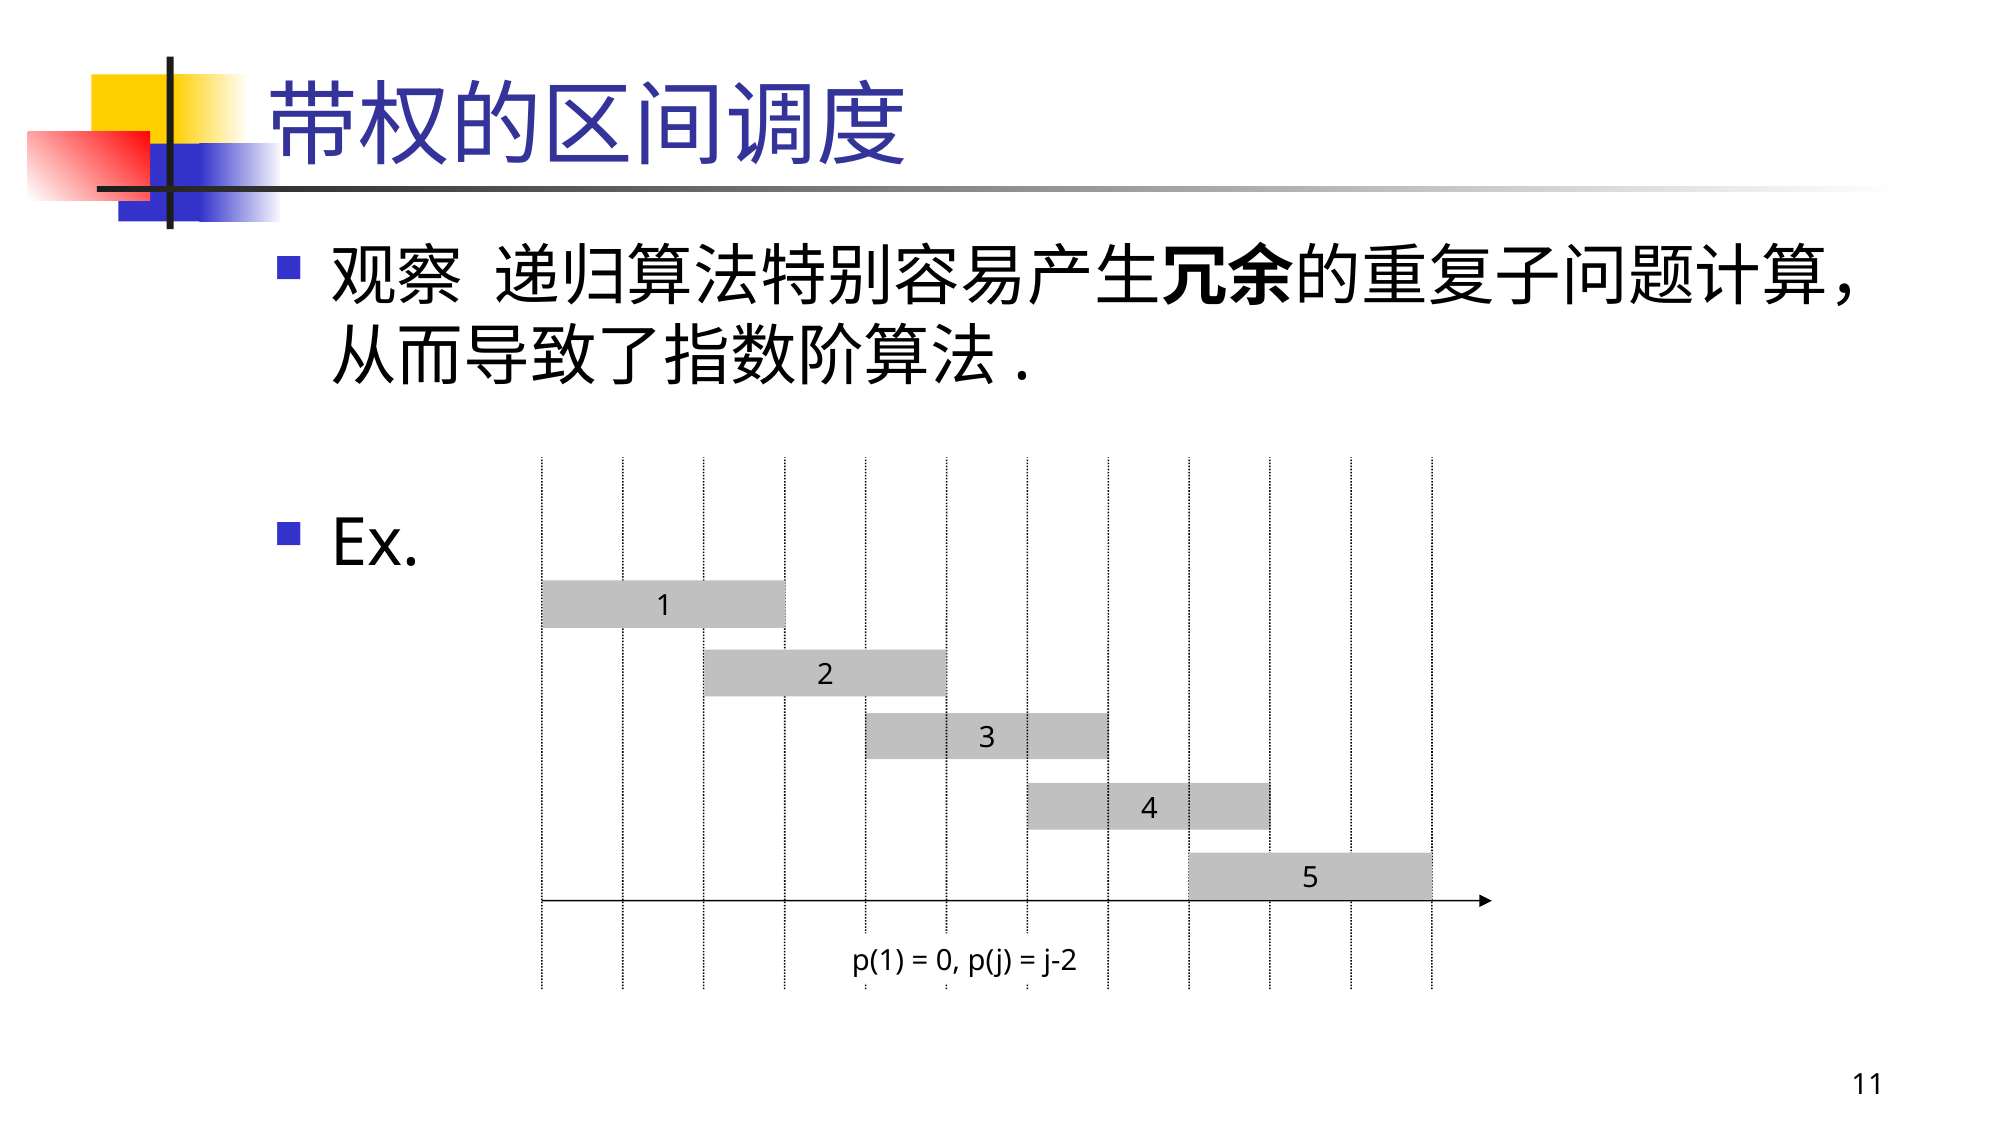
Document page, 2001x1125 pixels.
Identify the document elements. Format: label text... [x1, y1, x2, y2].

list 观察 递归算法特别容易产生冗余的重复子问题计算，从而导致了指数阶算法. Ex. [258, 225, 1959, 901]
title 带权的区间调度 [251, 0, 1957, 183]
text_box p(1) = 0, p(j) = j-2 [836, 933, 1093, 984]
text_box [1433, 894, 1492, 907]
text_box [541, 545, 1432, 901]
slide_number 11 [1483, 1037, 1900, 1113]
